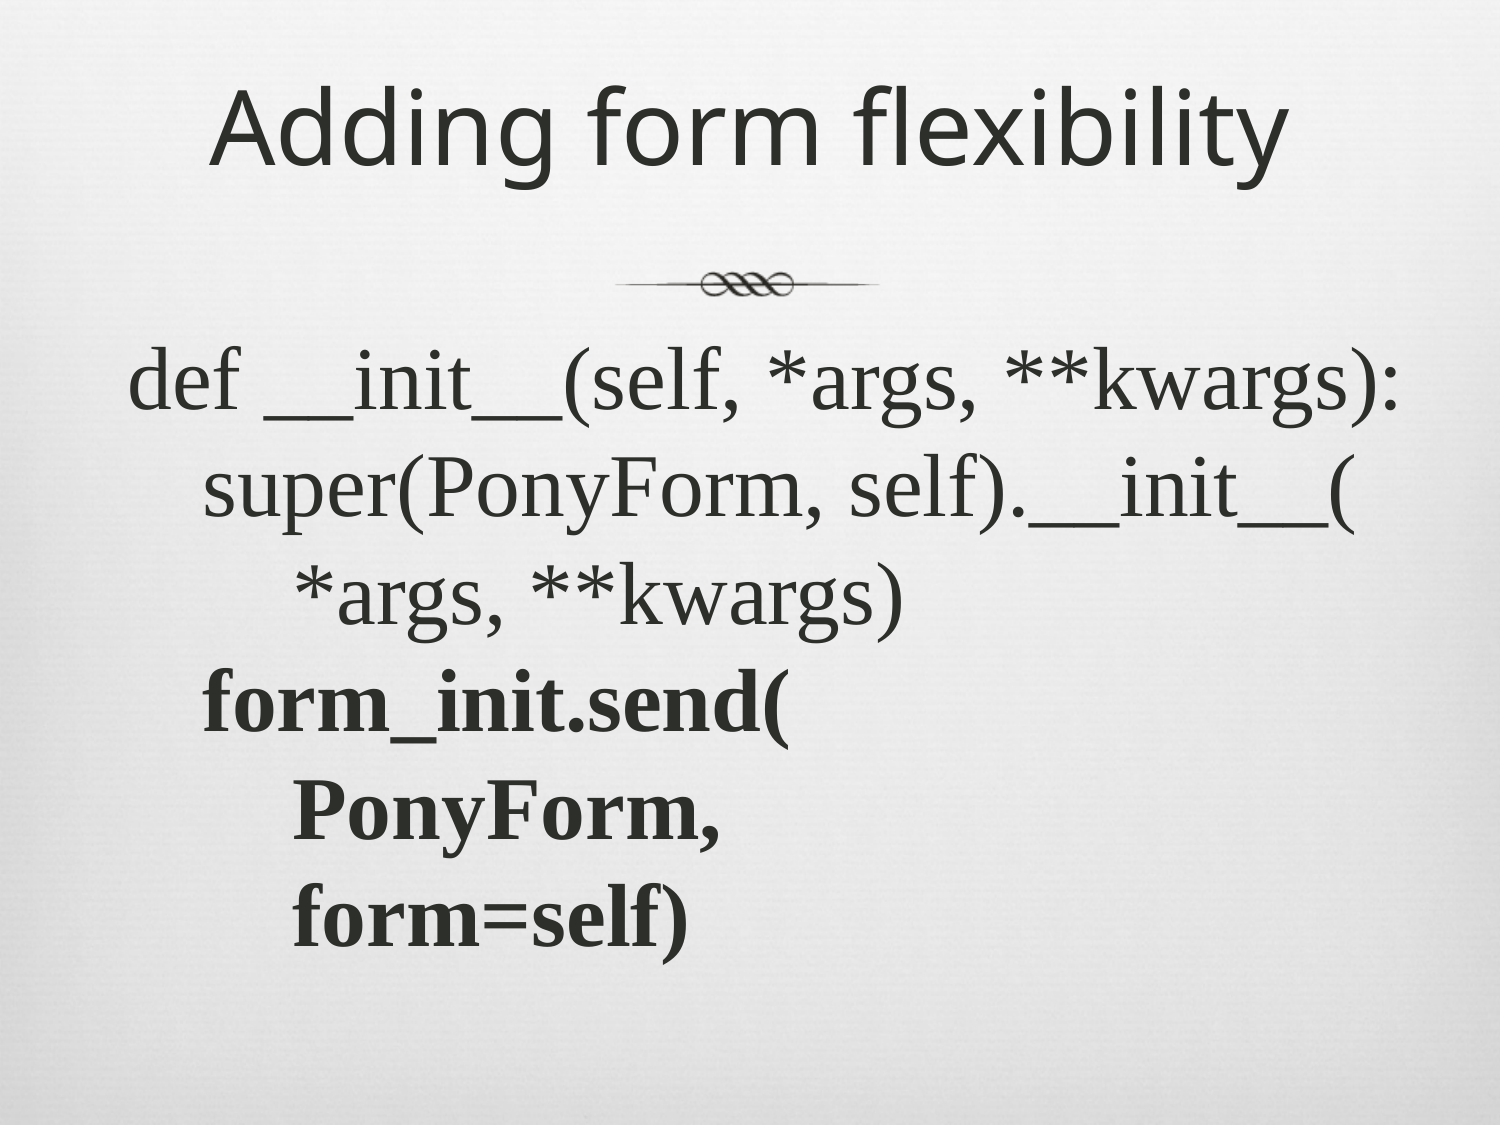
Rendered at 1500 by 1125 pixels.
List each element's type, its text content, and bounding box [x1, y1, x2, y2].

title Adding form flexibility [112, 11, 1388, 236]
picture [607, 249, 893, 312]
list def __init__(self, *args, **kwargs): super(PonyForm, self).__init__( *args, **kwargs) form_init.send( PonyForm, form=self) [112, 312, 1438, 1050]
